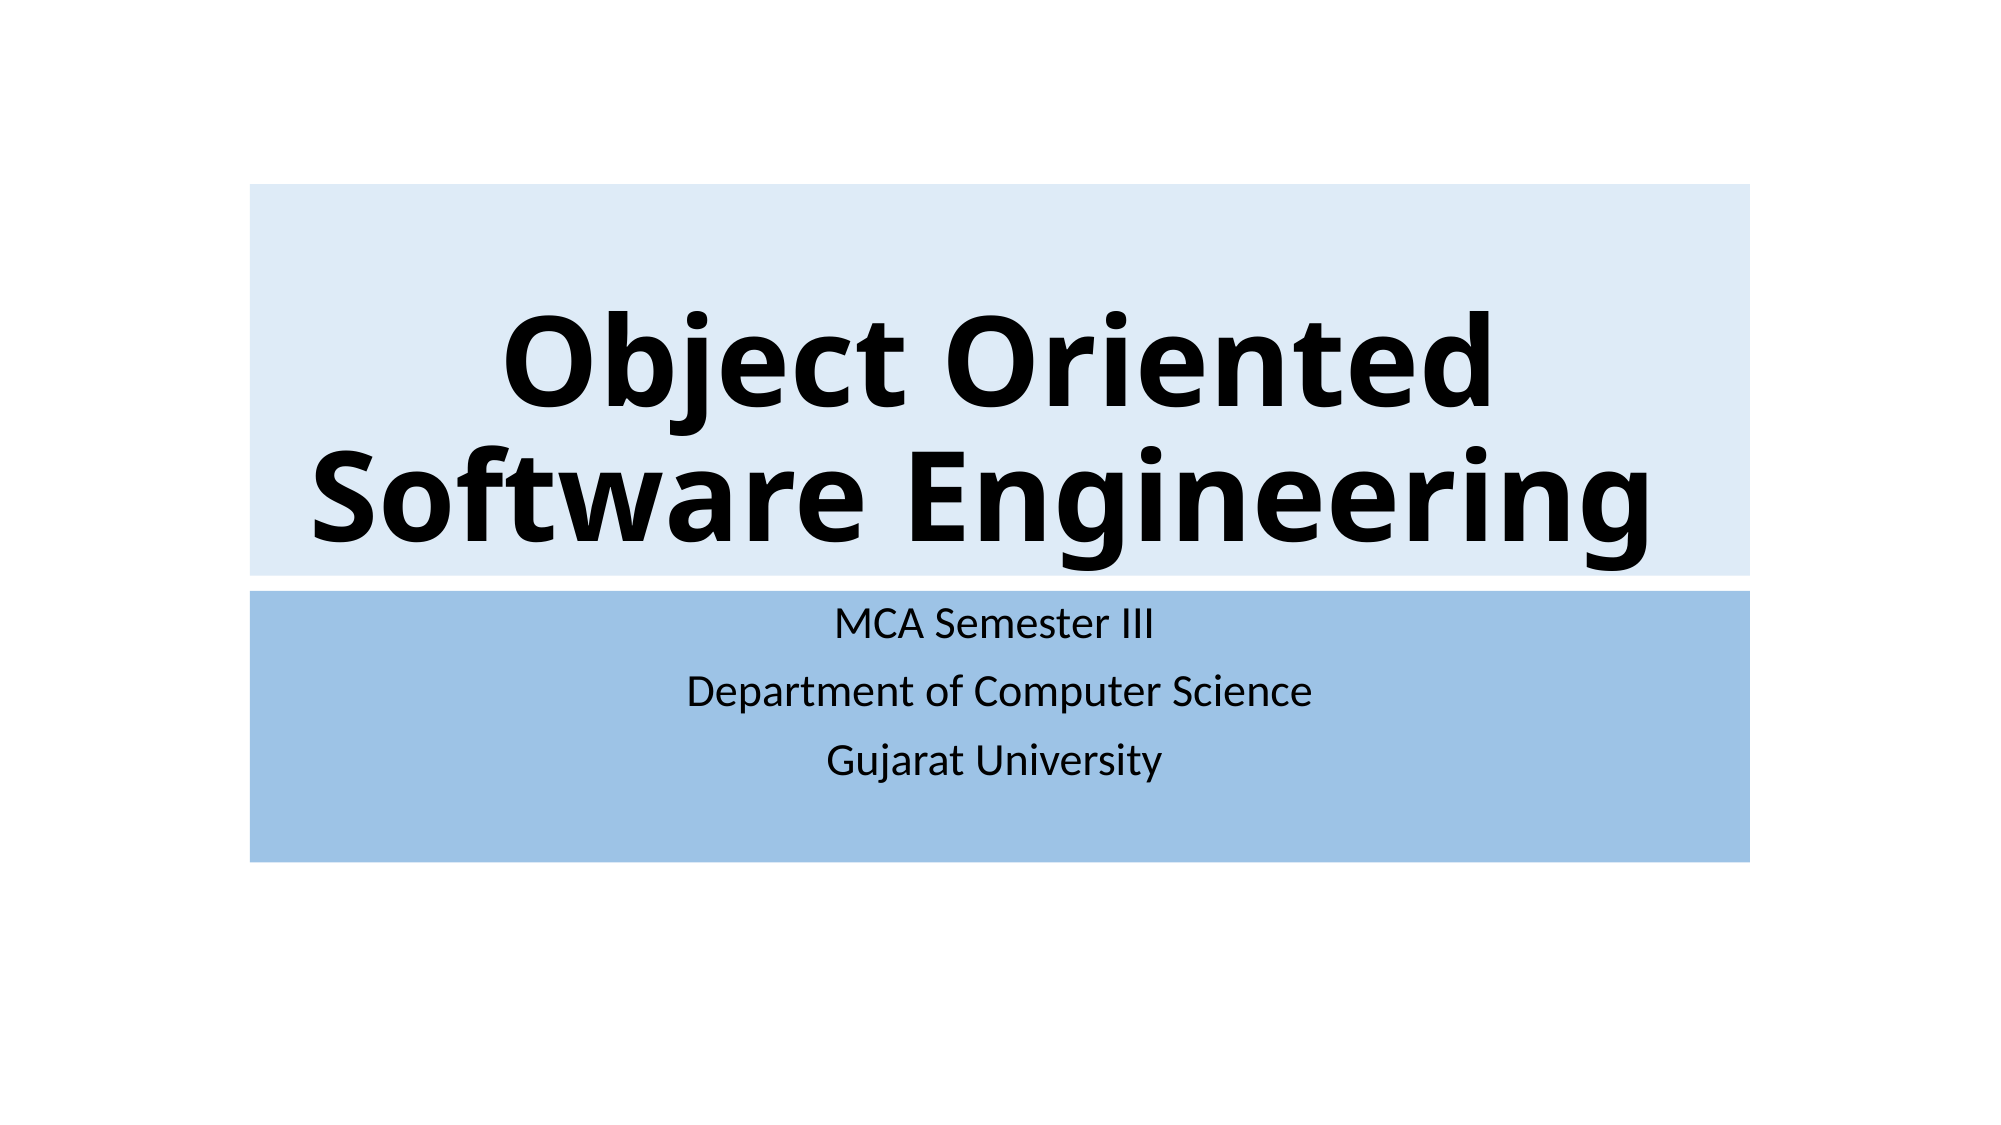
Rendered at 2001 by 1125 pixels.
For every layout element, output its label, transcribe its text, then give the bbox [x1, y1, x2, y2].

title Object Oriented Software Engineering [249, 184, 1750, 576]
subtitle MCA Semester III Department of Computer Science Gujarat University [249, 590, 1750, 863]
